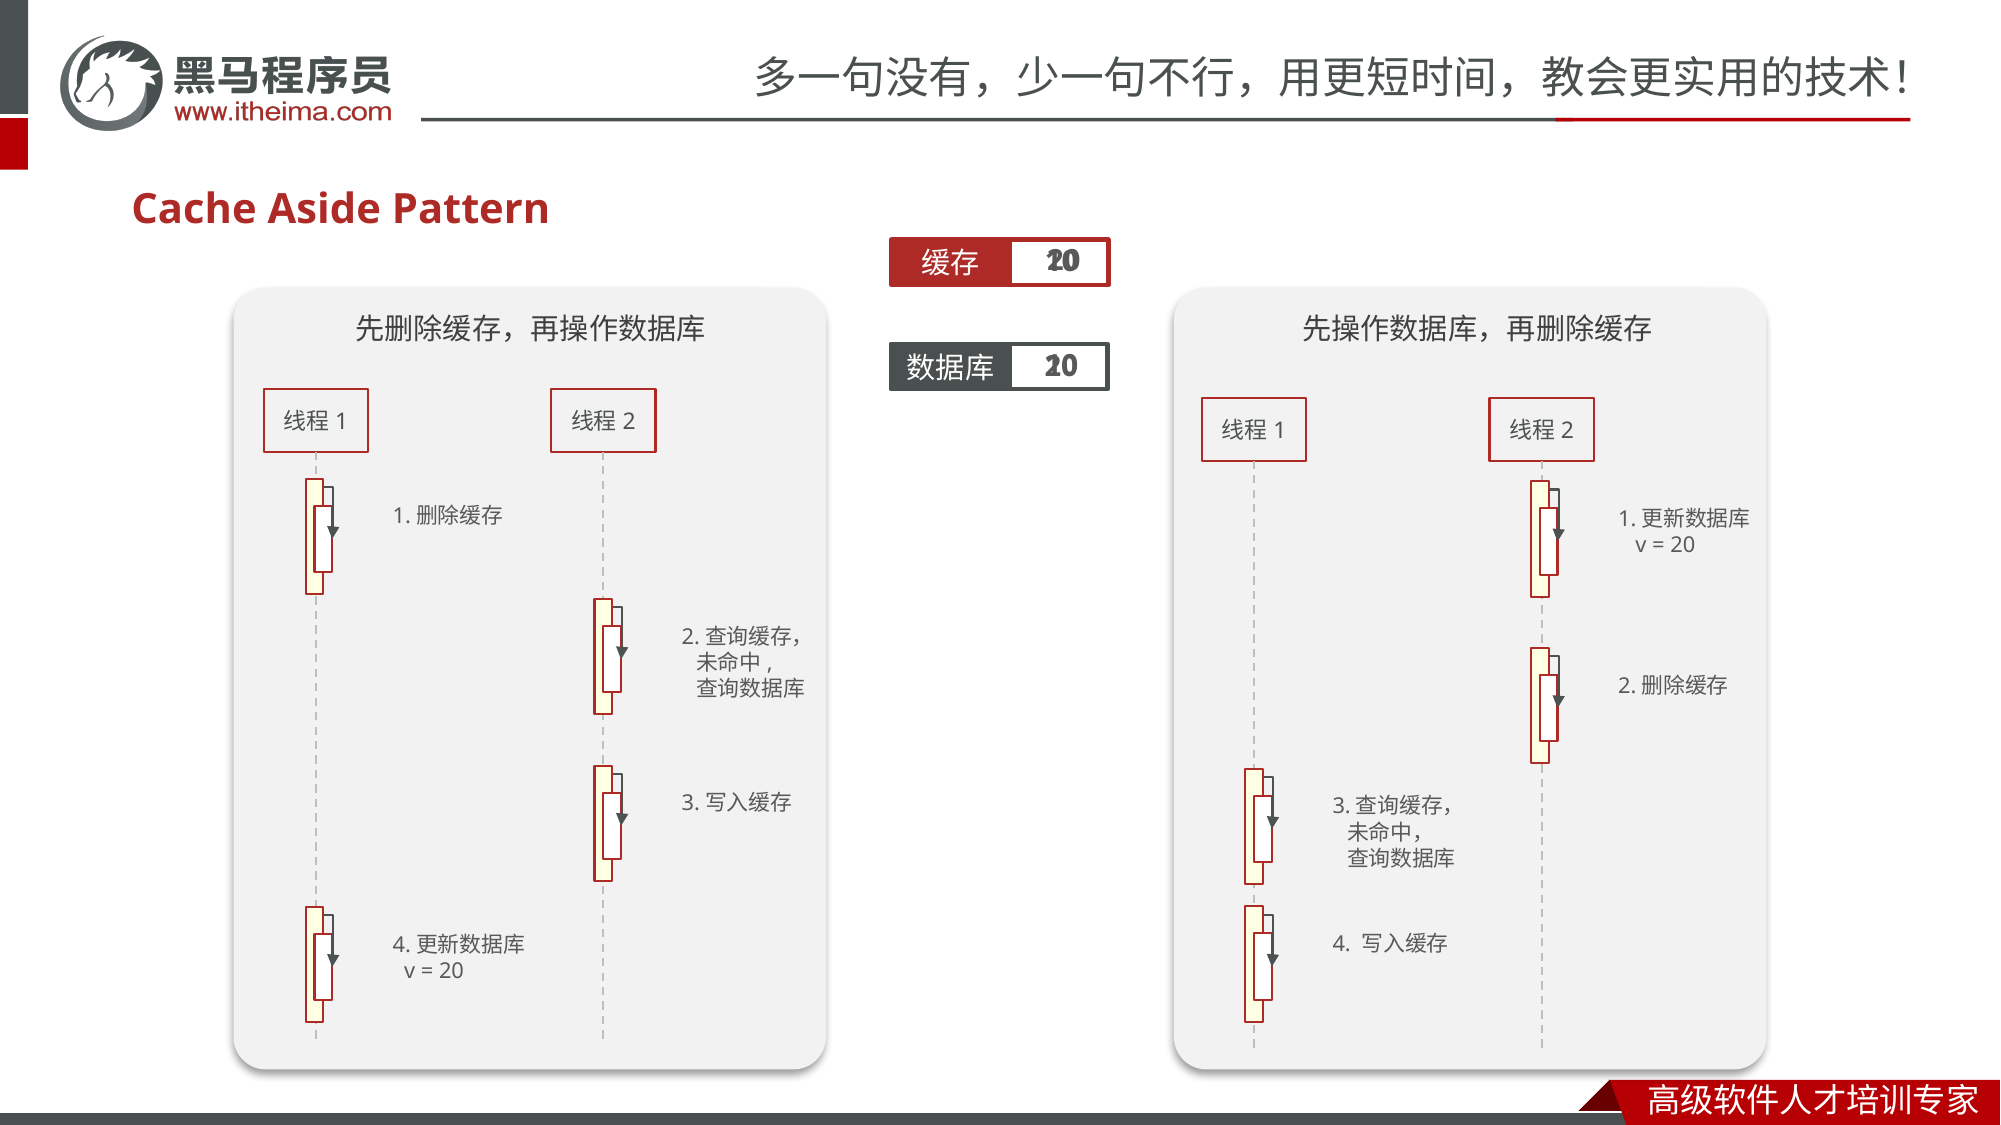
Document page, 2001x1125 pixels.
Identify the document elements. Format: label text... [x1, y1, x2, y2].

text_box [304, 905, 311, 935]
text_box [1243, 953, 1249, 1024]
text_box [607, 861, 614, 883]
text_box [1241, 936, 1294, 946]
text_box [1529, 646, 1537, 676]
text_box 1.更新数据库 v = 20 [1603, 497, 1777, 565]
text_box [1241, 798, 1294, 808]
text_box [607, 763, 614, 790]
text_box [590, 628, 644, 638]
text_box [592, 597, 599, 627]
text_box 先操作数据库，再删除缓存 [1252, 259, 1688, 362]
text_box [321, 1002, 325, 1024]
text_box 线程1 [1200, 396, 1308, 463]
text_box [321, 905, 325, 932]
text_box 4. 写入缓存 [1317, 922, 1491, 964]
text_box [1243, 904, 1249, 934]
text_box [1529, 479, 1537, 509]
text_box [1546, 479, 1551, 506]
text_box [1529, 696, 1537, 765]
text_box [301, 936, 355, 946]
text_box Cache Aside Pattern [116, 174, 1872, 239]
text_box [1259, 904, 1265, 931]
text_box 1.删除缓存 [377, 494, 552, 536]
text_box [1529, 527, 1537, 599]
text_box [607, 646, 623, 694]
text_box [301, 508, 355, 518]
text_box [1171, 285, 1769, 1072]
text_box [1259, 864, 1265, 886]
text_box [304, 476, 311, 507]
text_box 先删除缓存，再操作数据库 [305, 259, 741, 362]
text_box [304, 954, 311, 1024]
text_box [607, 813, 623, 861]
text_box [607, 597, 614, 624]
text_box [590, 795, 644, 805]
text_box 3.查询缓存， 未命中， 查询数据库 [1317, 784, 1491, 879]
text_box 2.删除缓存 [1603, 663, 1777, 705]
text_box [1243, 816, 1249, 886]
text_box [1546, 743, 1551, 765]
text_box [304, 526, 311, 596]
text_box [1259, 953, 1274, 1002]
text_box [1546, 646, 1551, 673]
text_box 2.查询缓存， 未命中, 查询数据库 [666, 615, 841, 709]
text_box [607, 790, 622, 794]
text_box [1259, 767, 1265, 794]
text_box 4.更新数据库 v = 20 [377, 922, 552, 990]
text_box [321, 954, 334, 1002]
text_box [321, 476, 325, 504]
text_box [1259, 1002, 1265, 1024]
text_box [592, 812, 599, 883]
text_box 线程1 [262, 387, 370, 454]
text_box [1527, 511, 1580, 520]
text_box [607, 694, 614, 717]
text_box [321, 526, 334, 574]
text_box [1243, 767, 1249, 797]
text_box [890, 343, 1108, 390]
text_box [1527, 677, 1580, 687]
text_box [1259, 816, 1274, 864]
text_box [321, 574, 325, 596]
text_box 3.写入缓存 [666, 781, 841, 823]
text_box [1546, 577, 1551, 599]
text_box [1546, 528, 1560, 577]
text_box 线程2 [549, 387, 658, 454]
text_box 线程2 [1487, 396, 1596, 463]
text_box [592, 645, 599, 717]
text_box [1546, 696, 1560, 743]
text_box [231, 285, 829, 1072]
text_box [891, 239, 1109, 286]
text_box [592, 763, 599, 794]
picture [14, 0, 453, 179]
